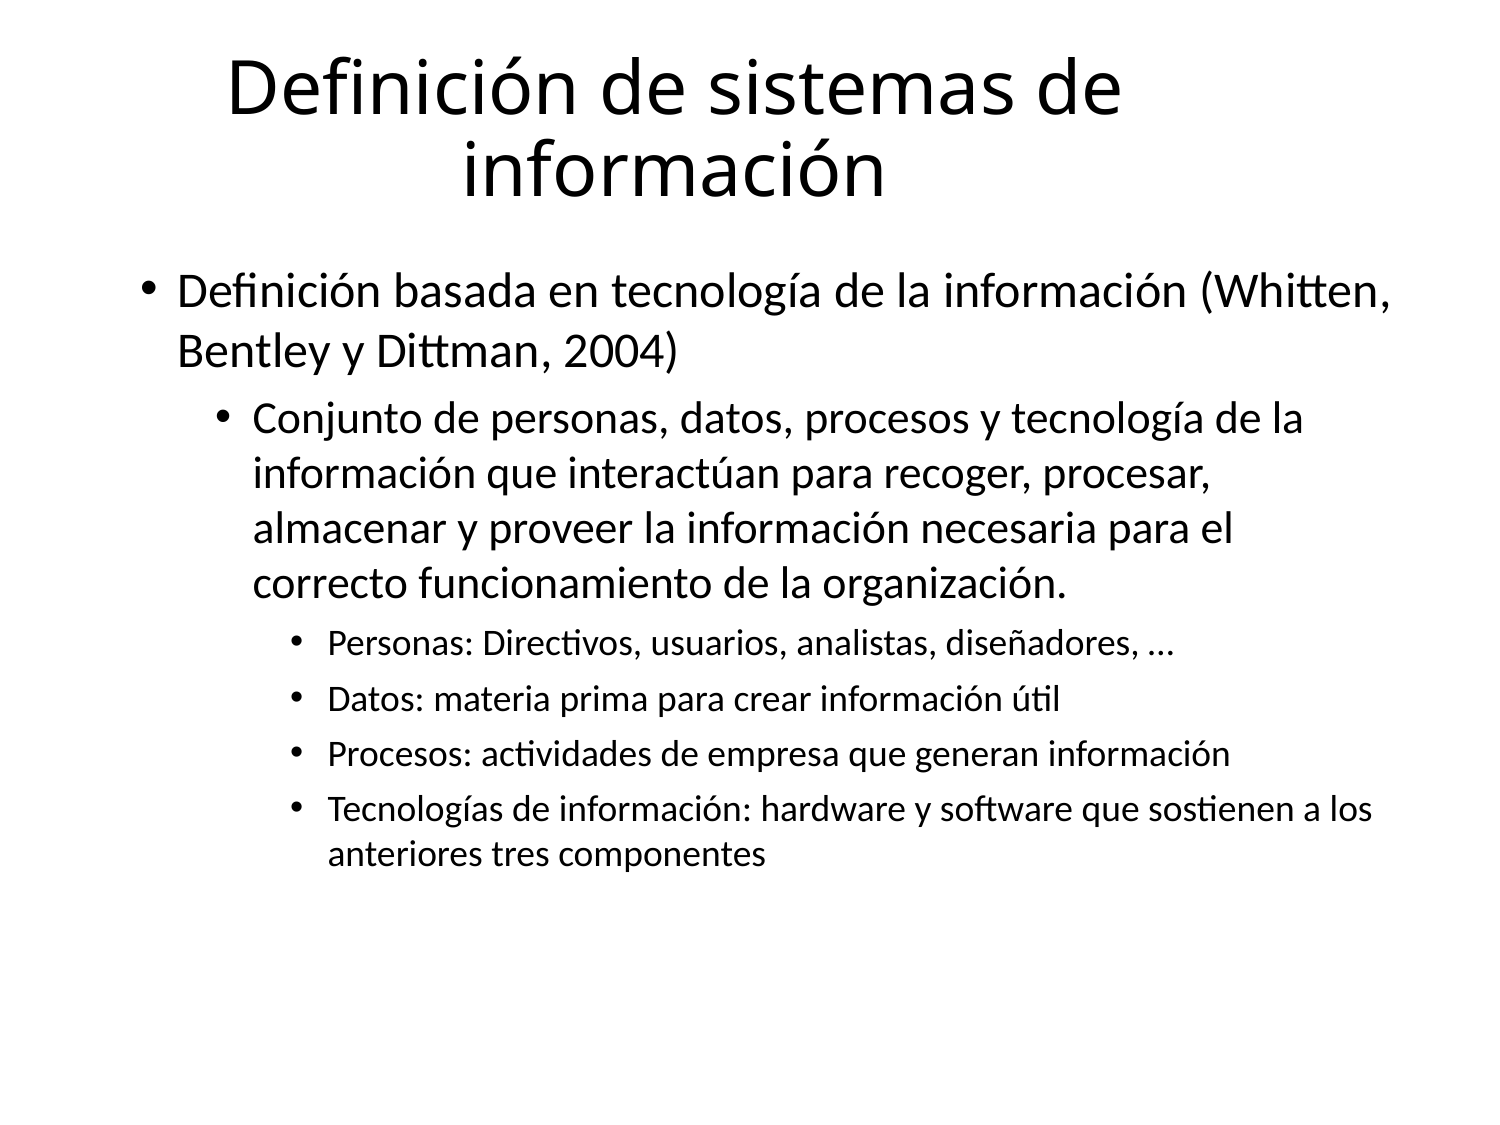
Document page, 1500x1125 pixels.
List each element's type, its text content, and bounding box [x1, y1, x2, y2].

title Definición de sistemas de información [0, 37, 1350, 225]
list Definición basada en tecnología de la información (Whitten, Bentley y Dittman, 2004) Conjunto de personas, datos, procesos y tecnología de la información que interactúan para recoger, procesar, almacenar y proveer la información necesaria para el correcto funcionamiento de la organización. Personas: Directivos, usuarios, analistas, diseñadores, … Datos: materia prima para crear información útil Procesos: actividades de empresa que generan información Tecnologías de información: hardware y software que sostienen a los anteriores tres componentes [125, 249, 1414, 993]
